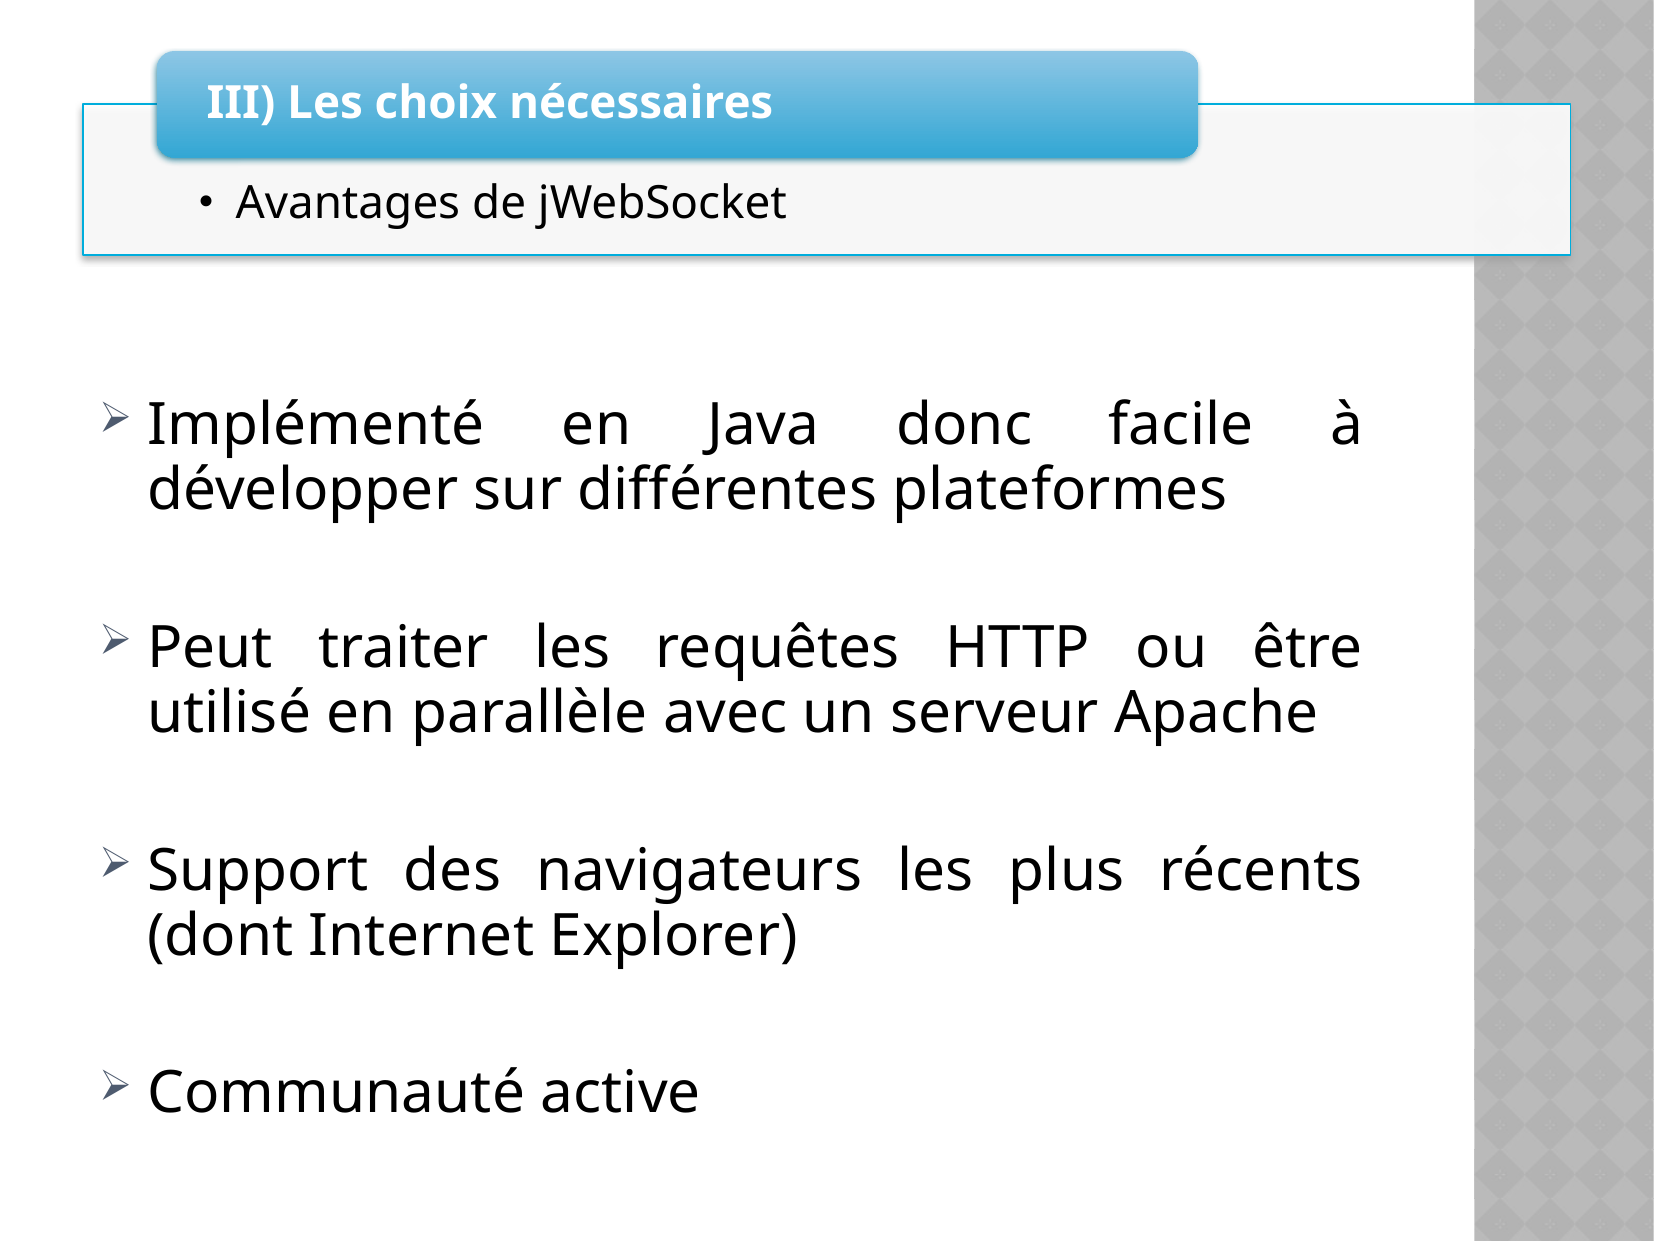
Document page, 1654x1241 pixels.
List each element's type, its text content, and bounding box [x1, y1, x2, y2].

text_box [82, 48, 1571, 257]
text_box Implémenté en Java donc facile à développer sur différentes plateformes Peut traiter les requêtes HTTP ou être utilisé en parallèle avec un serveur Apache Support des navigateurs les plus récents (dont Internet Explorer) Communauté active [82, 383, 1382, 1140]
